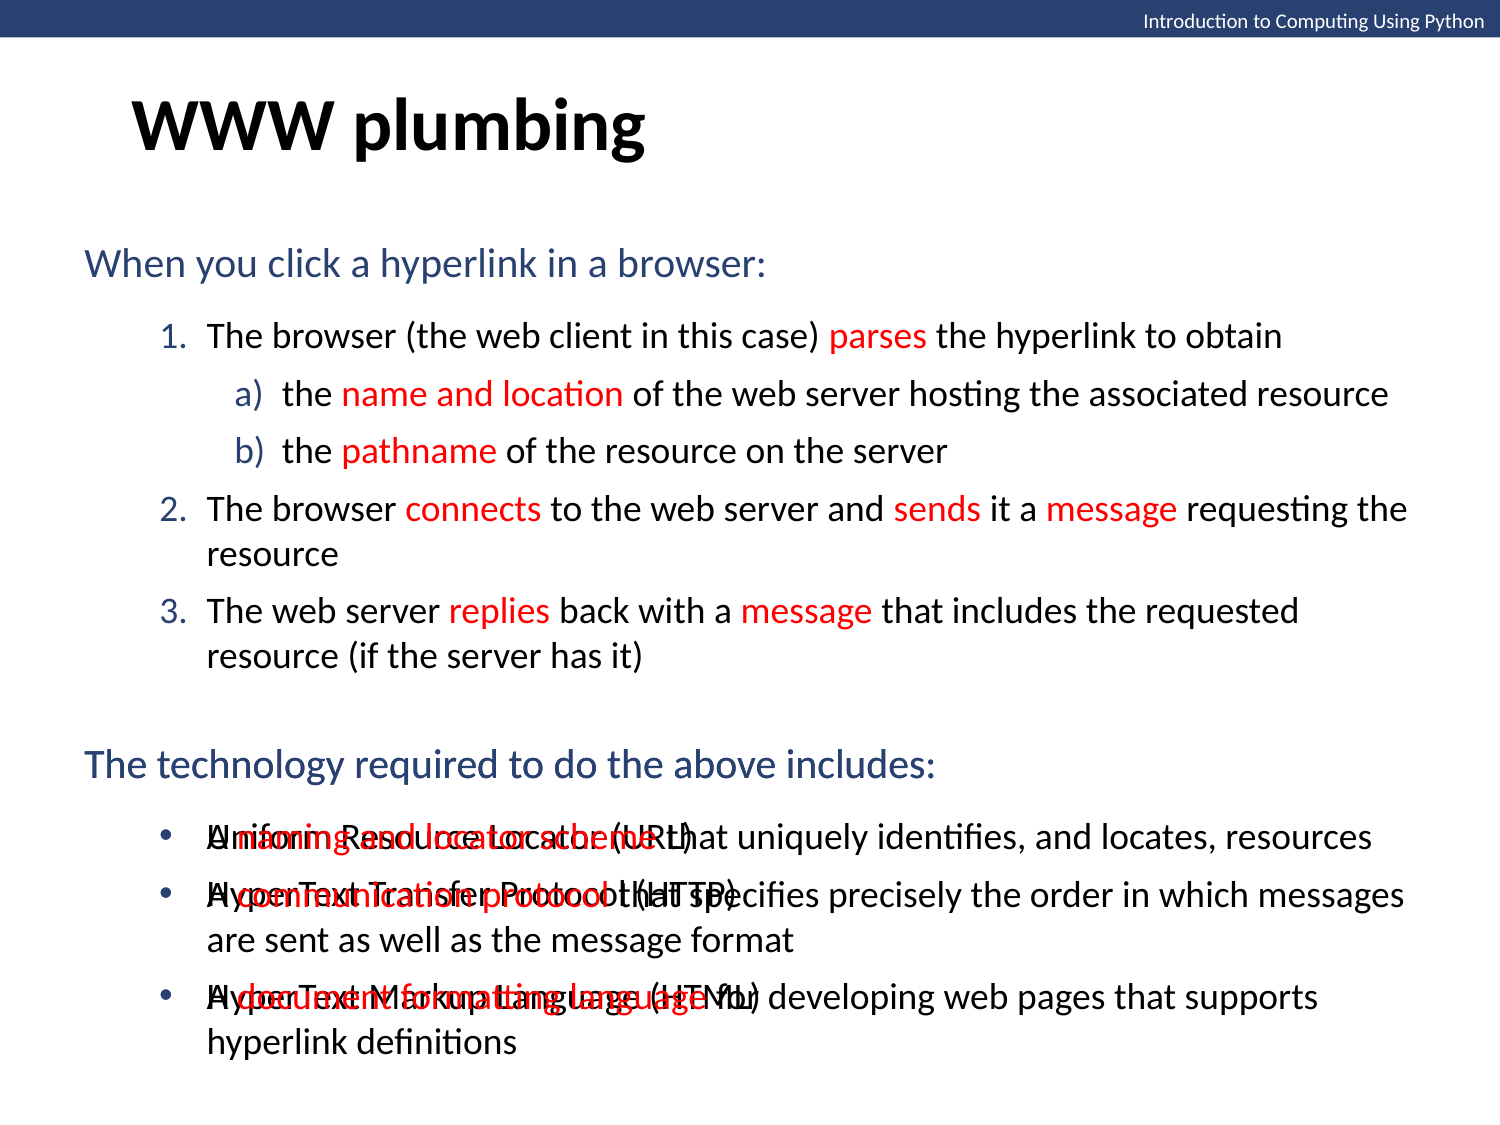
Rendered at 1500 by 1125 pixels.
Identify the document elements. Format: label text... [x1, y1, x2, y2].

text_box Introduction to Computing Using Python [1392, 0, 1500, 40]
text_box WWW plumbing [116, 0, 1392, 228]
text_box When you click a hyperlink in a browser: The browser (the web client in this case) parses the hyperlink to obtain the name and location of the web server hosting the associated resource the pathname of the resource on the server The browser connects to the web server and sends it a message requesting the resource The web server replies back with a message that includes the requested resource (if the server has it) [69, 228, 1437, 684]
text_box The technology required to do the above includes: A naming and locator scheme that uniquely identifies, and locates, resources A communication protocol that specifies precisely the order in which messages are sent as well as the message format A document formatting language for developing web pages that supports hyperlink definitions [69, 729, 1437, 1070]
text_box [0, 0, 116, 38]
